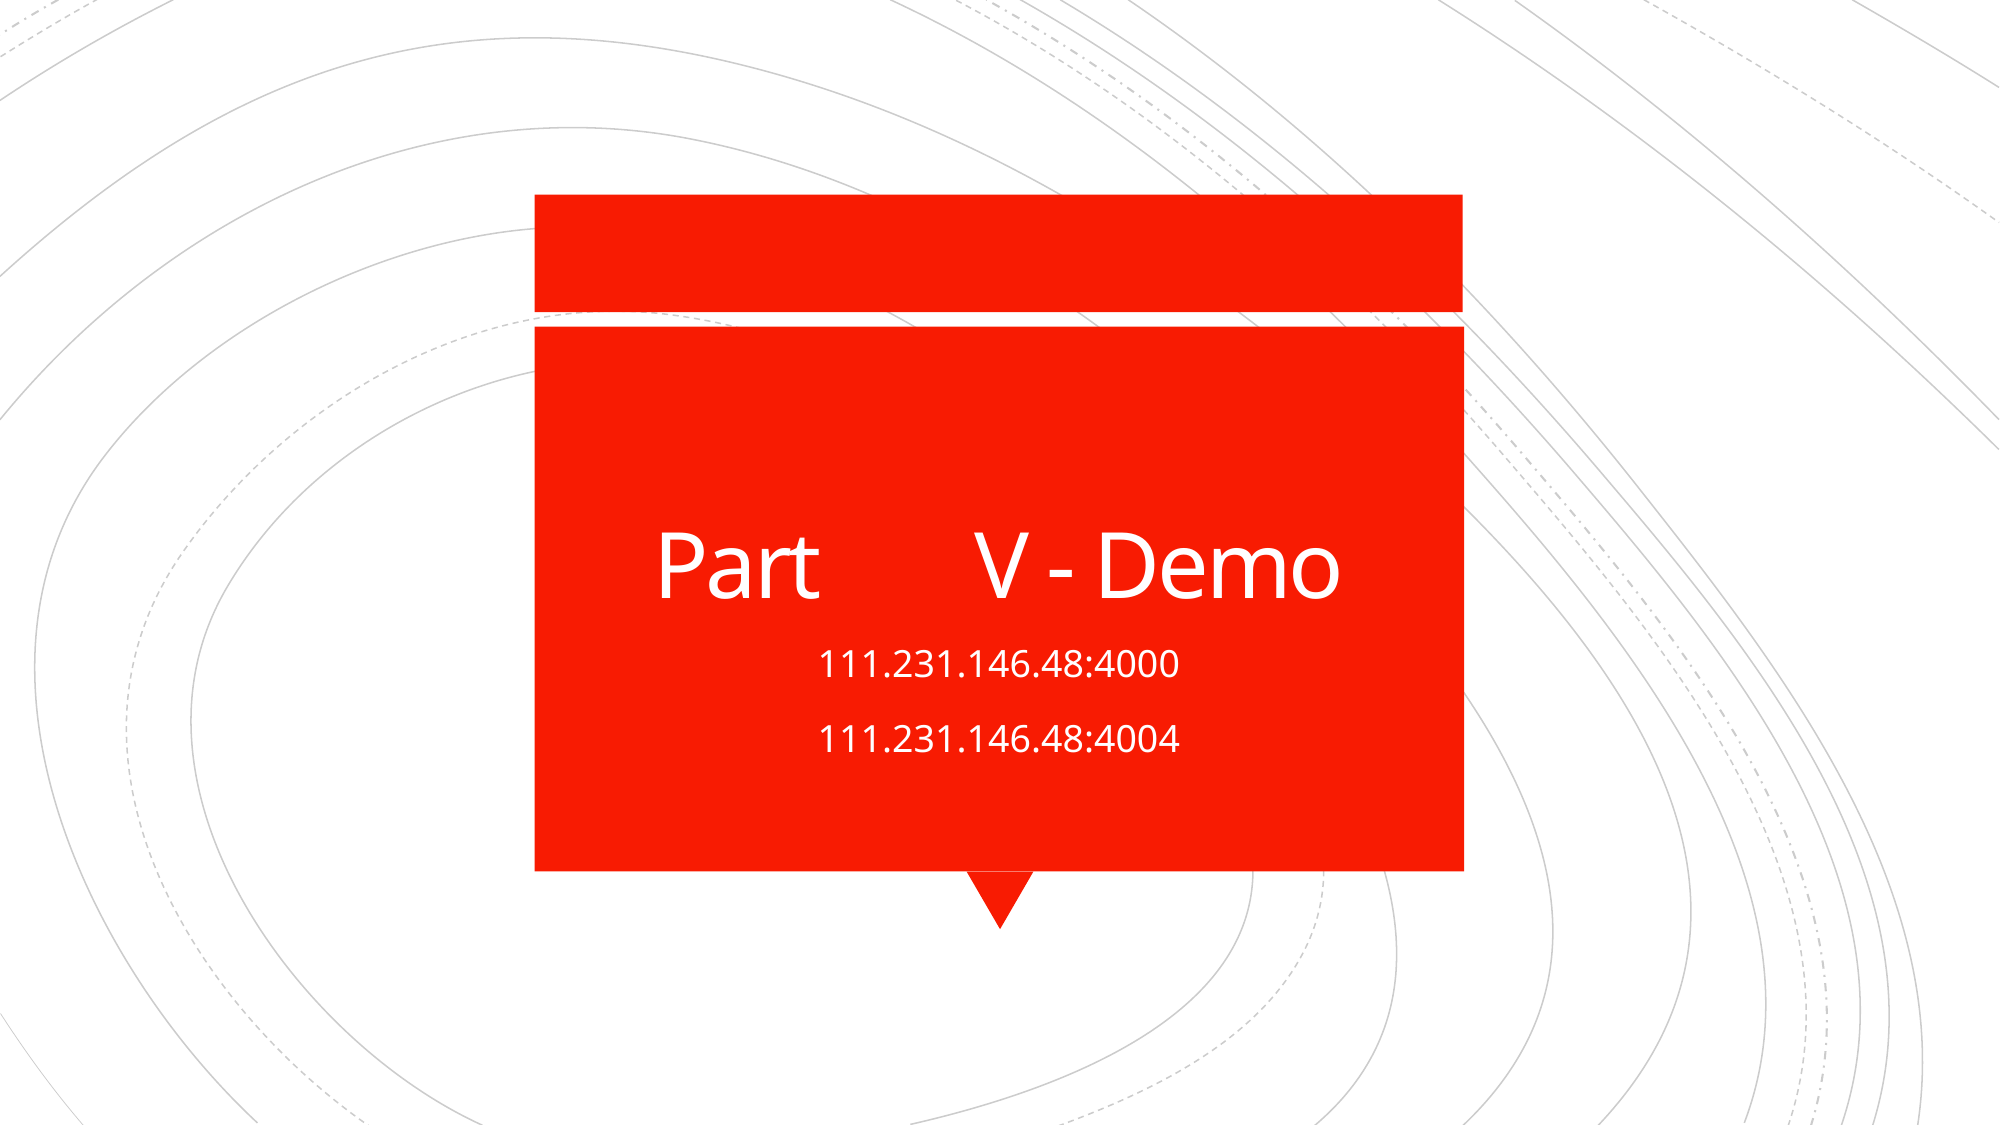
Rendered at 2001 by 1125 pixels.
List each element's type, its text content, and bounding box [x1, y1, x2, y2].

list 111.231.146.48:4000 111.231.146.48:4004 [548, 631, 1450, 859]
title Part V - Demo [548, 340, 1450, 618]
